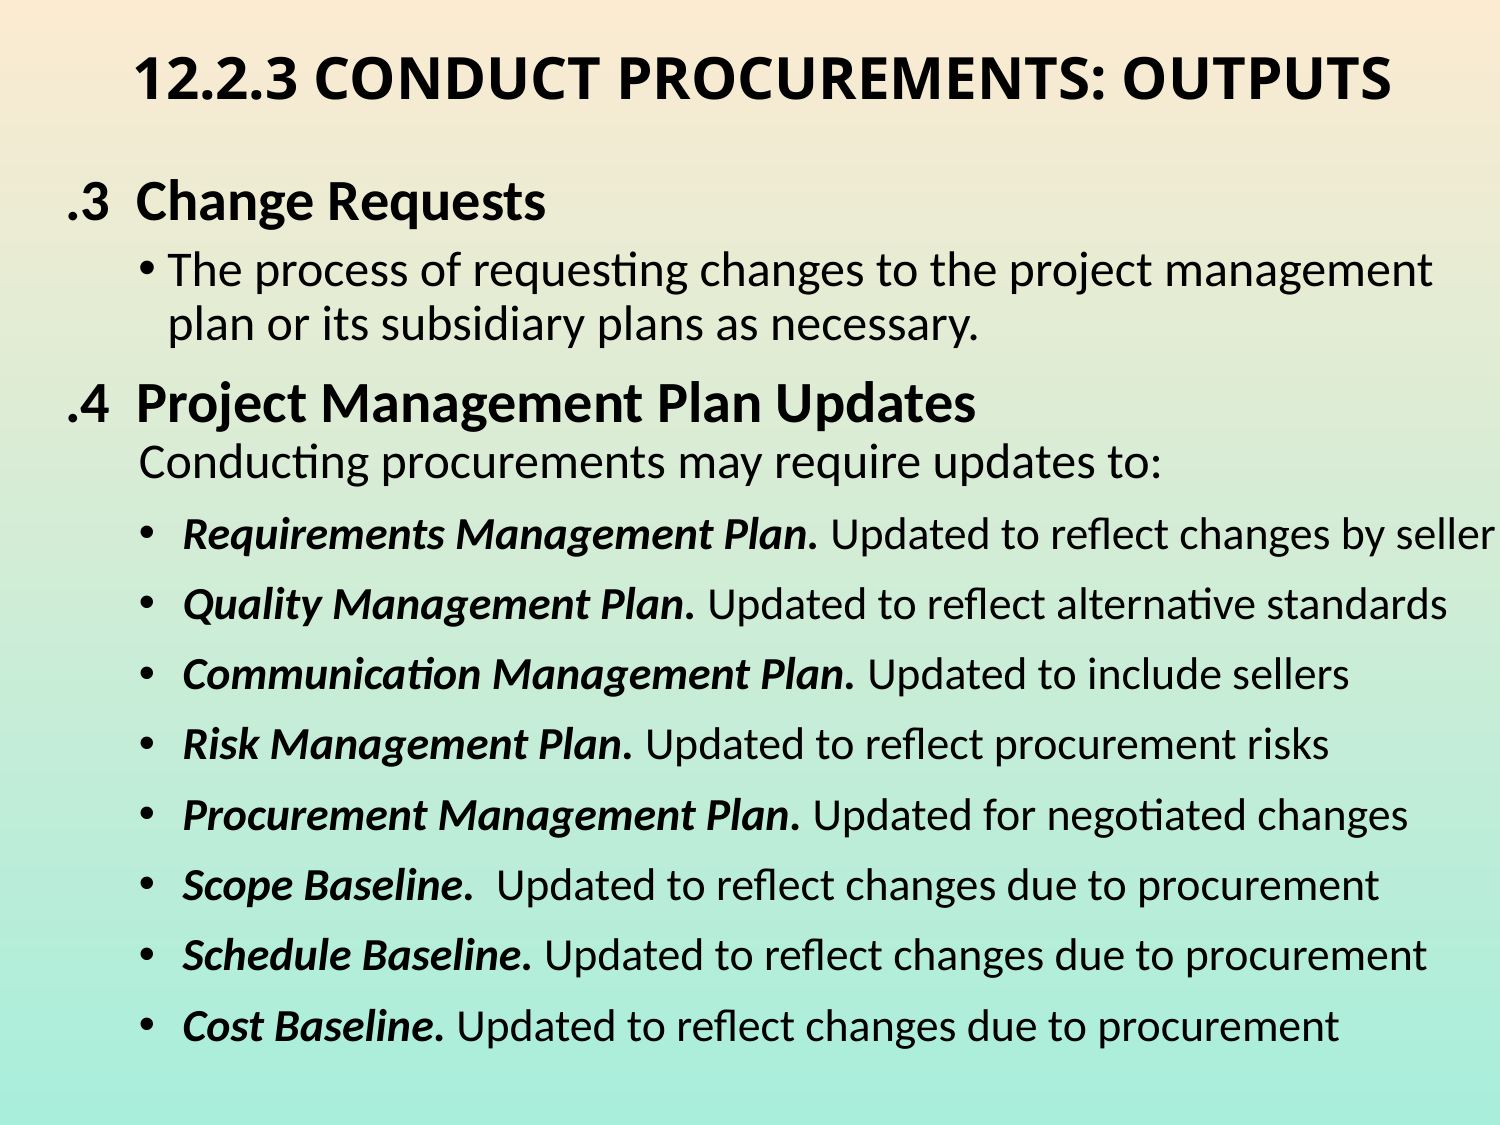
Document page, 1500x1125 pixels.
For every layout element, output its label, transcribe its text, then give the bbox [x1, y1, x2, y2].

title 12.2.3 CONDUCT PROCUREMENTS: OUTPUTS [50, 12, 1475, 150]
list .3 Change Requests The process of requesting changes to the project management plan or its subsidiary plans as necessary. .4 Project Management Plan Updates Conducting procurements may require updates to: Requirements Management Plan. Updated to reflect changes by seller Quality Management Plan. Updated to reflect alternative standards Communication Management Plan. Updated to include sellers Risk Management Plan. Updated to reflect procurement risks Procurement Management Plan. Updated for negotiated changes Scope Baseline. Updated to reflect changes due to procurement Schedule Baseline. Updated to reflect changes due to procurement Cost Baseline. Updated to reflect changes due to procurement [50, 162, 1500, 1088]
